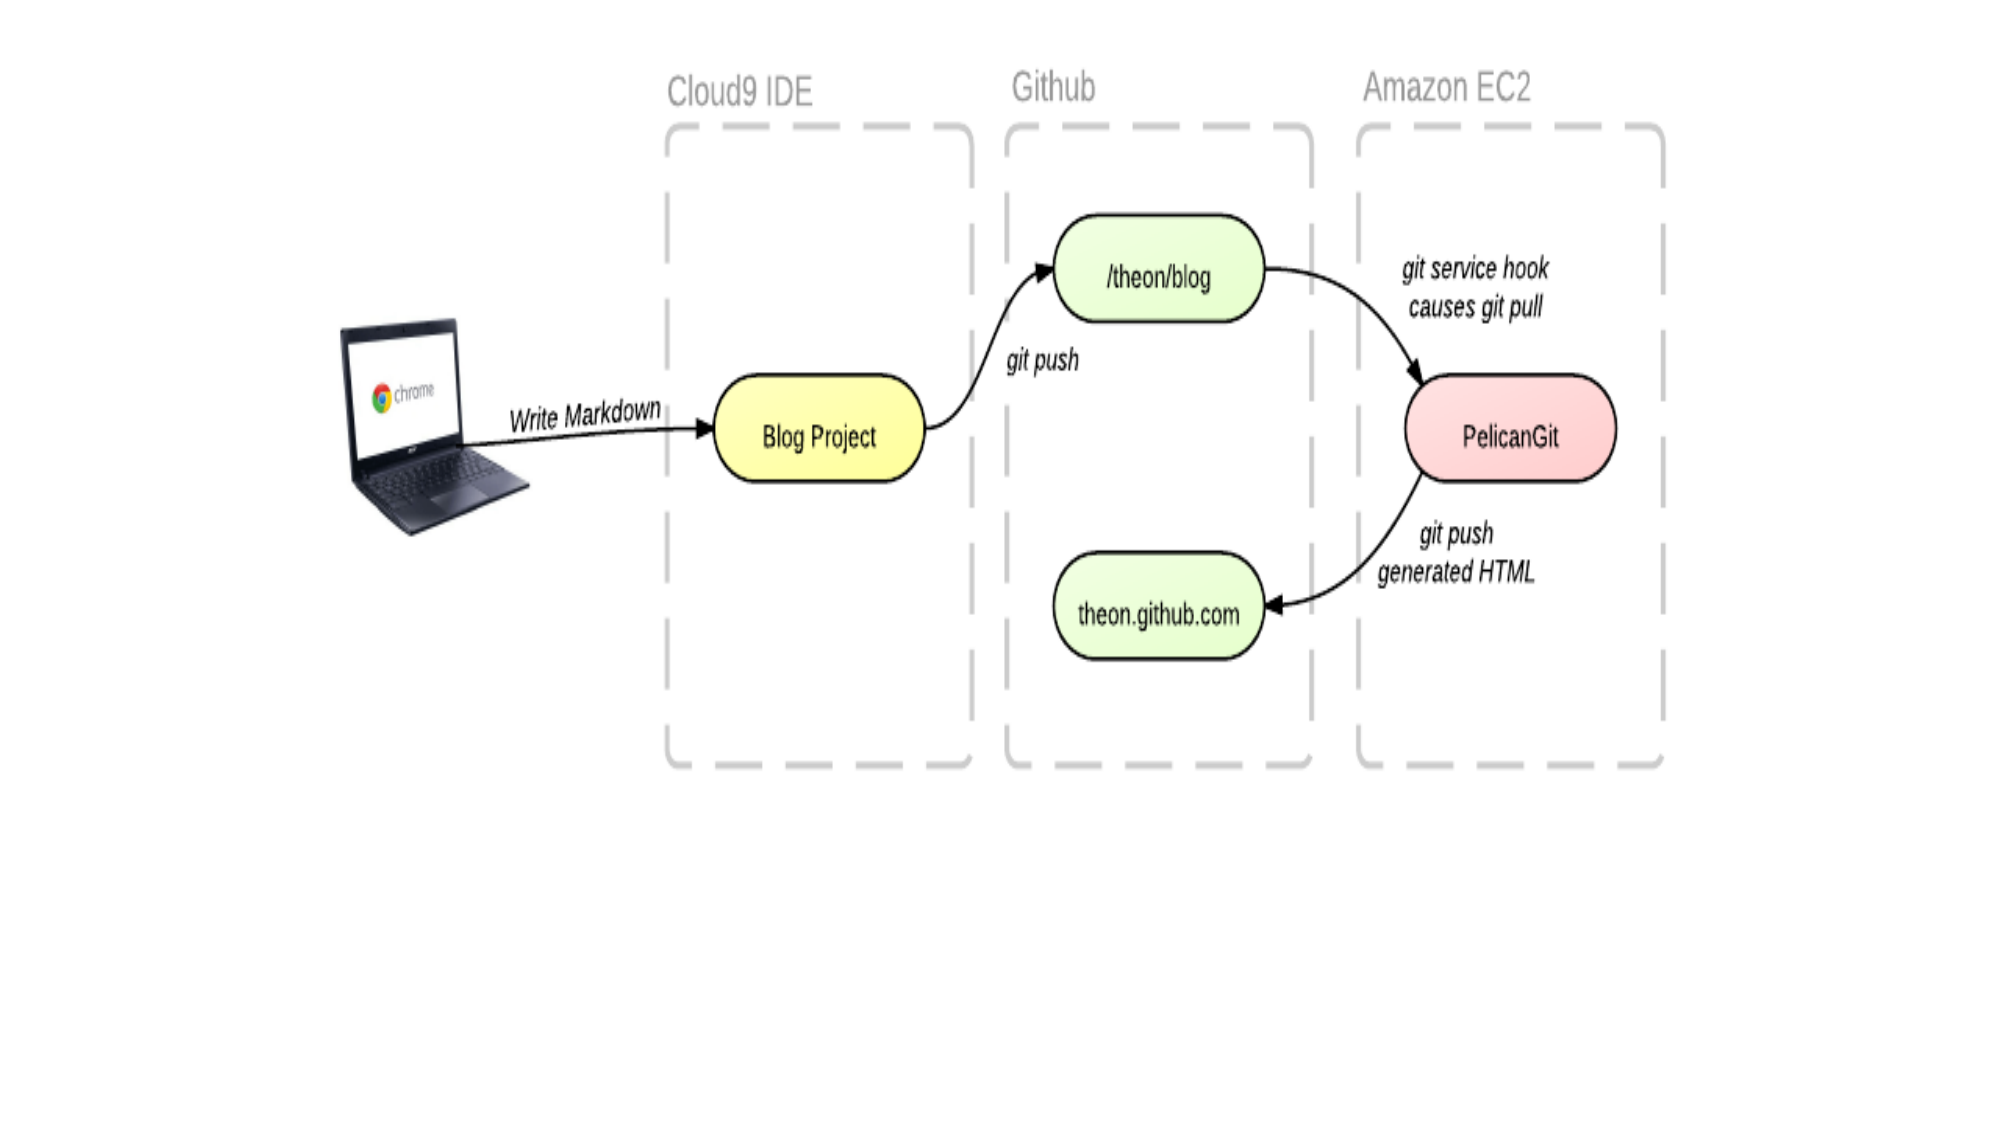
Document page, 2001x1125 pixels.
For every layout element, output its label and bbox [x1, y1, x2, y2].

picture [313, 35, 1683, 802]
